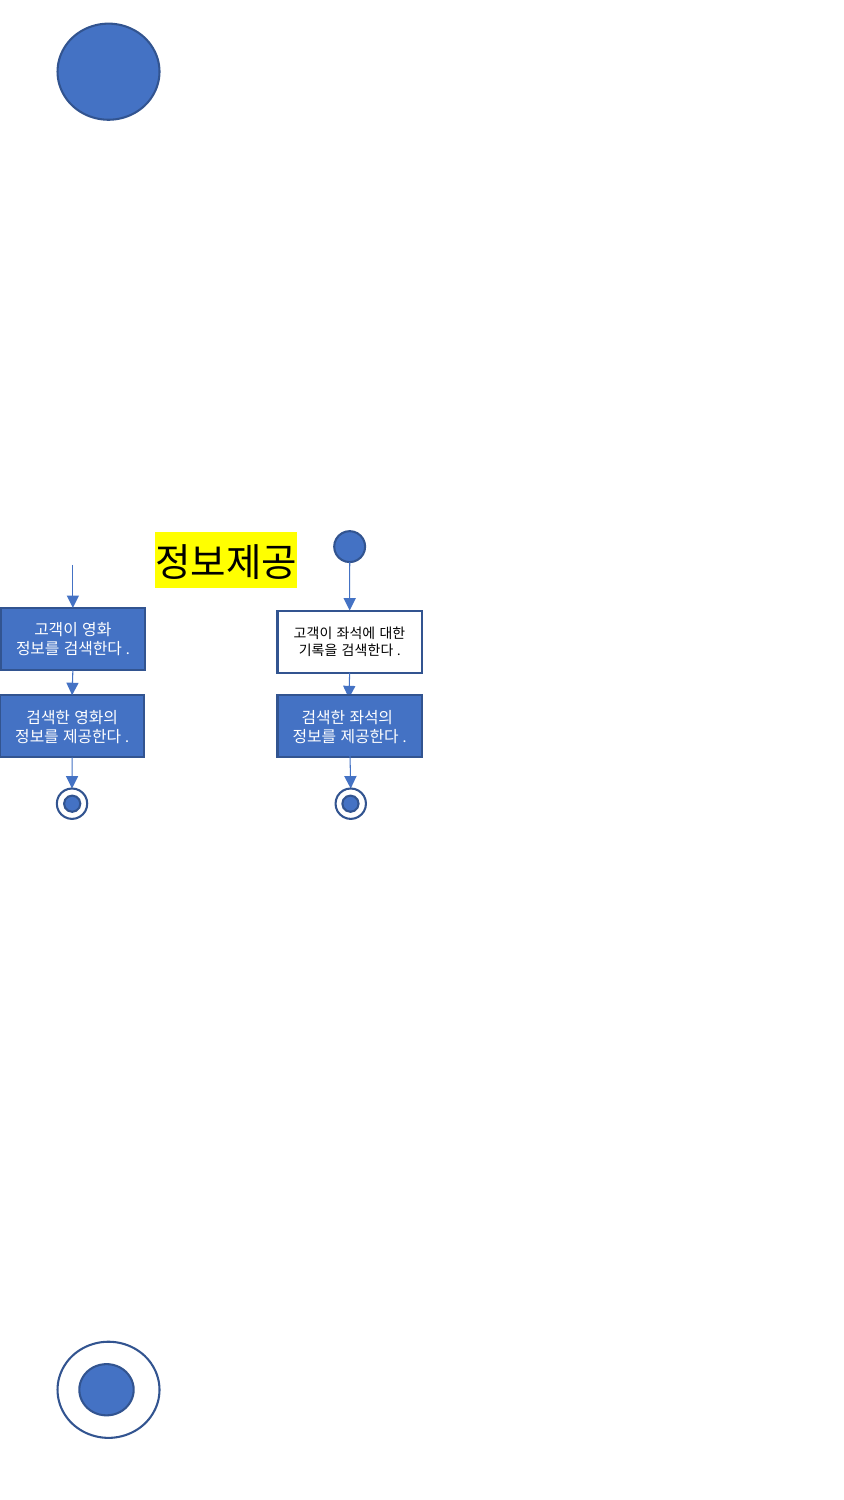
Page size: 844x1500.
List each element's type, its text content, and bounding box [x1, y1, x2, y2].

text_box 고객이 영화 정보를 검색한다. [0, 607, 146, 671]
text_box [341, 794, 360, 813]
text_box 검색한 좌석의 정보를 제공한다. [276, 694, 423, 758]
text_box 검색한 영화의 정보를 제공한다. [0, 694, 145, 758]
text_box [333, 530, 367, 564]
text_box [334, 787, 368, 820]
text_box [63, 794, 82, 813]
text_box 고객이 좌석에 대한 기록을 검색한다. [276, 610, 423, 674]
text_box 정보제공 [140, 530, 313, 592]
text_box [55, 787, 89, 820]
